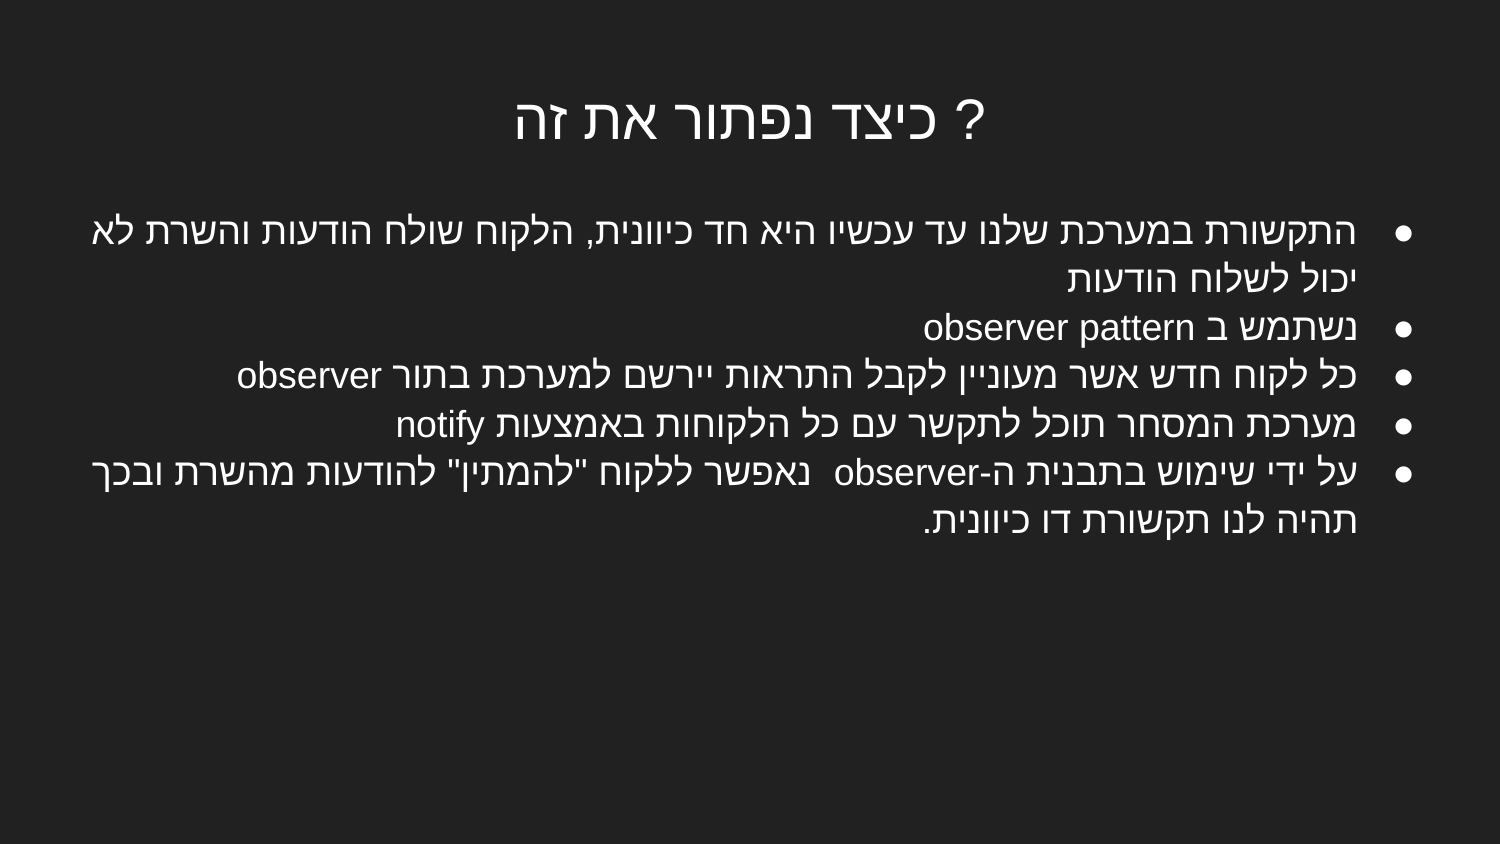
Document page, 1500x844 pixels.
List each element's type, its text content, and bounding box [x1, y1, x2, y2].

title כיצד נפתור את זה ? [51, 72, 1449, 167]
list התקשורת במערכת שלנו עד עכשיו היא חד כיוונית, הלקוח שולח הודעות והשרת לא יכול לשלוח הודעות נשתמש ב observer pattern כל לקוח חדש אשר מעוניין לקבל התראות יירשם למערכת בתור observer מערכת המסחר תוכל לתקשר עם כל הלקוחות באמצעות notify על ידי שימוש בתבנית ה-observer נאפשר ללקוח "להמתין" להודעות מהשרת ובכך תהיה לנו תקשורת דו כיוונית. [51, 189, 1449, 750]
